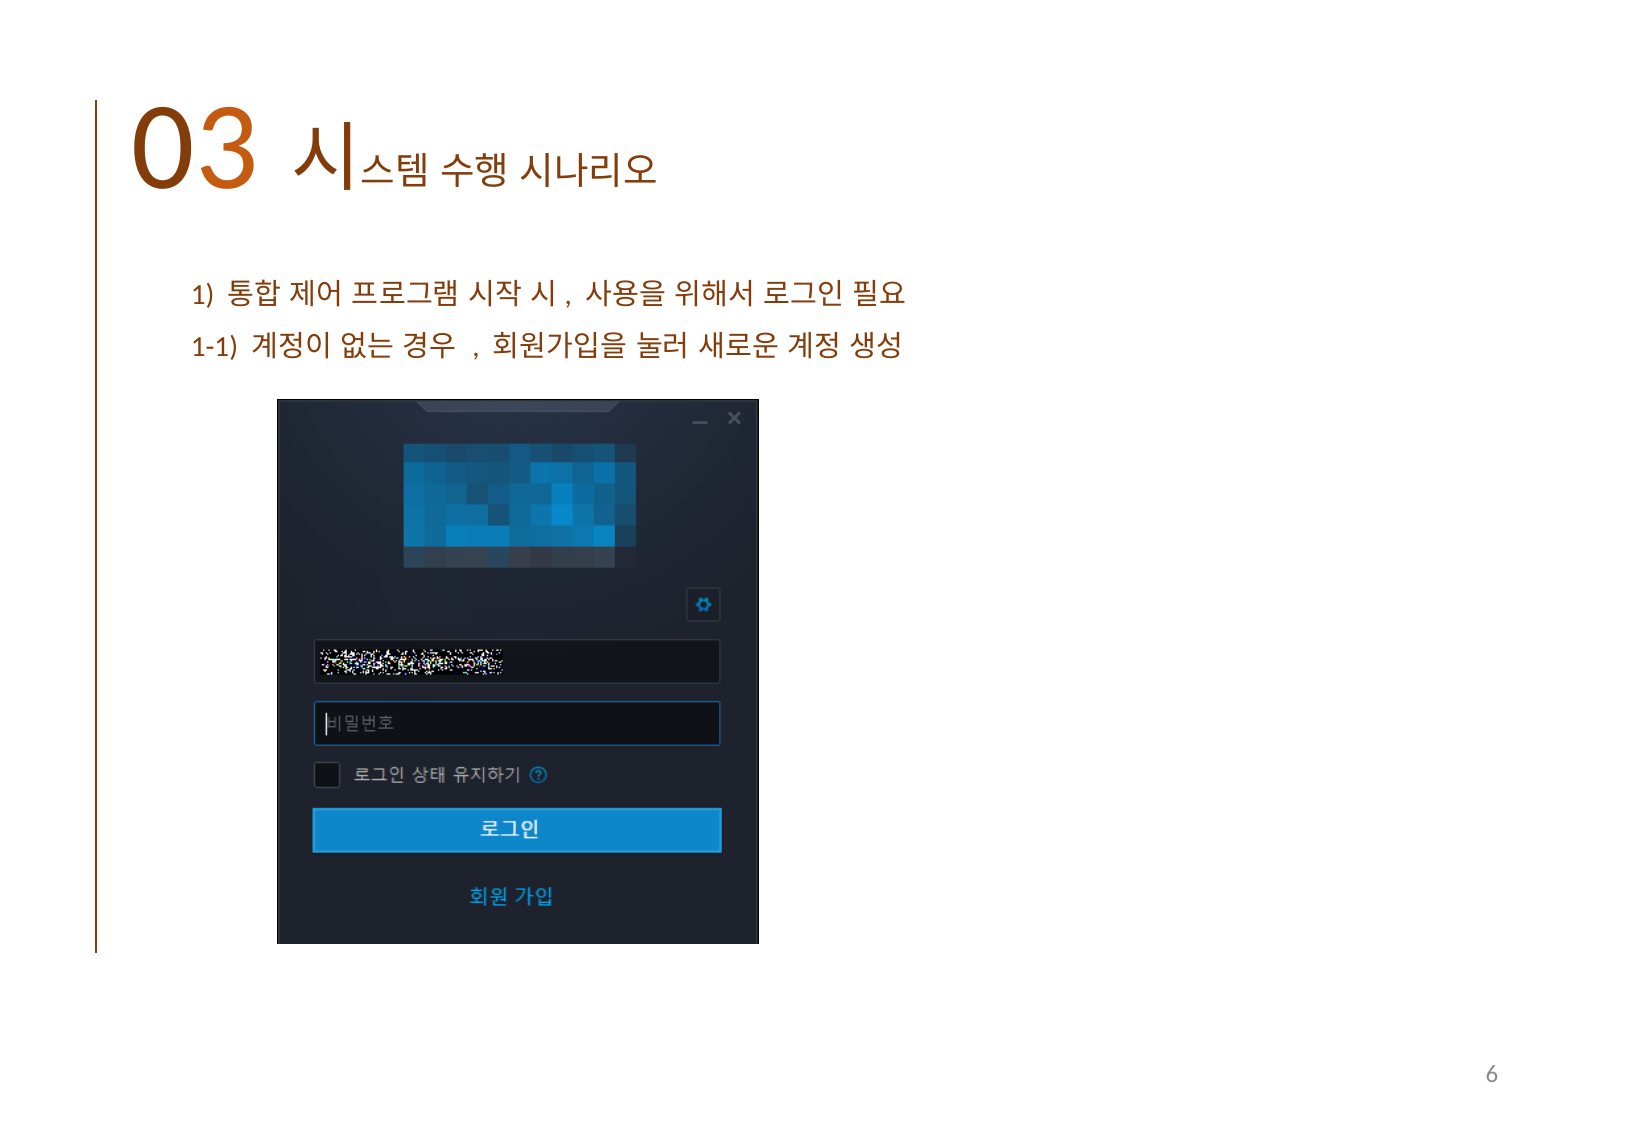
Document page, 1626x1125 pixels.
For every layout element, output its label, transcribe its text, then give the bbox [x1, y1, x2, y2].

text_box 03 [88, 55, 793, 221]
slide_number 6 [1147, 1042, 1514, 1103]
picture [277, 399, 759, 944]
text_box 1) 통합 제어 프로그램 시작 시, 사용을 위해서 로그인 필요 1-1) 계정이 없는 경우 , 회원가입을 눌러 새로운 계정 생성 [175, 250, 923, 370]
text_box 시스템 수행 시나리오 [277, 101, 728, 207]
